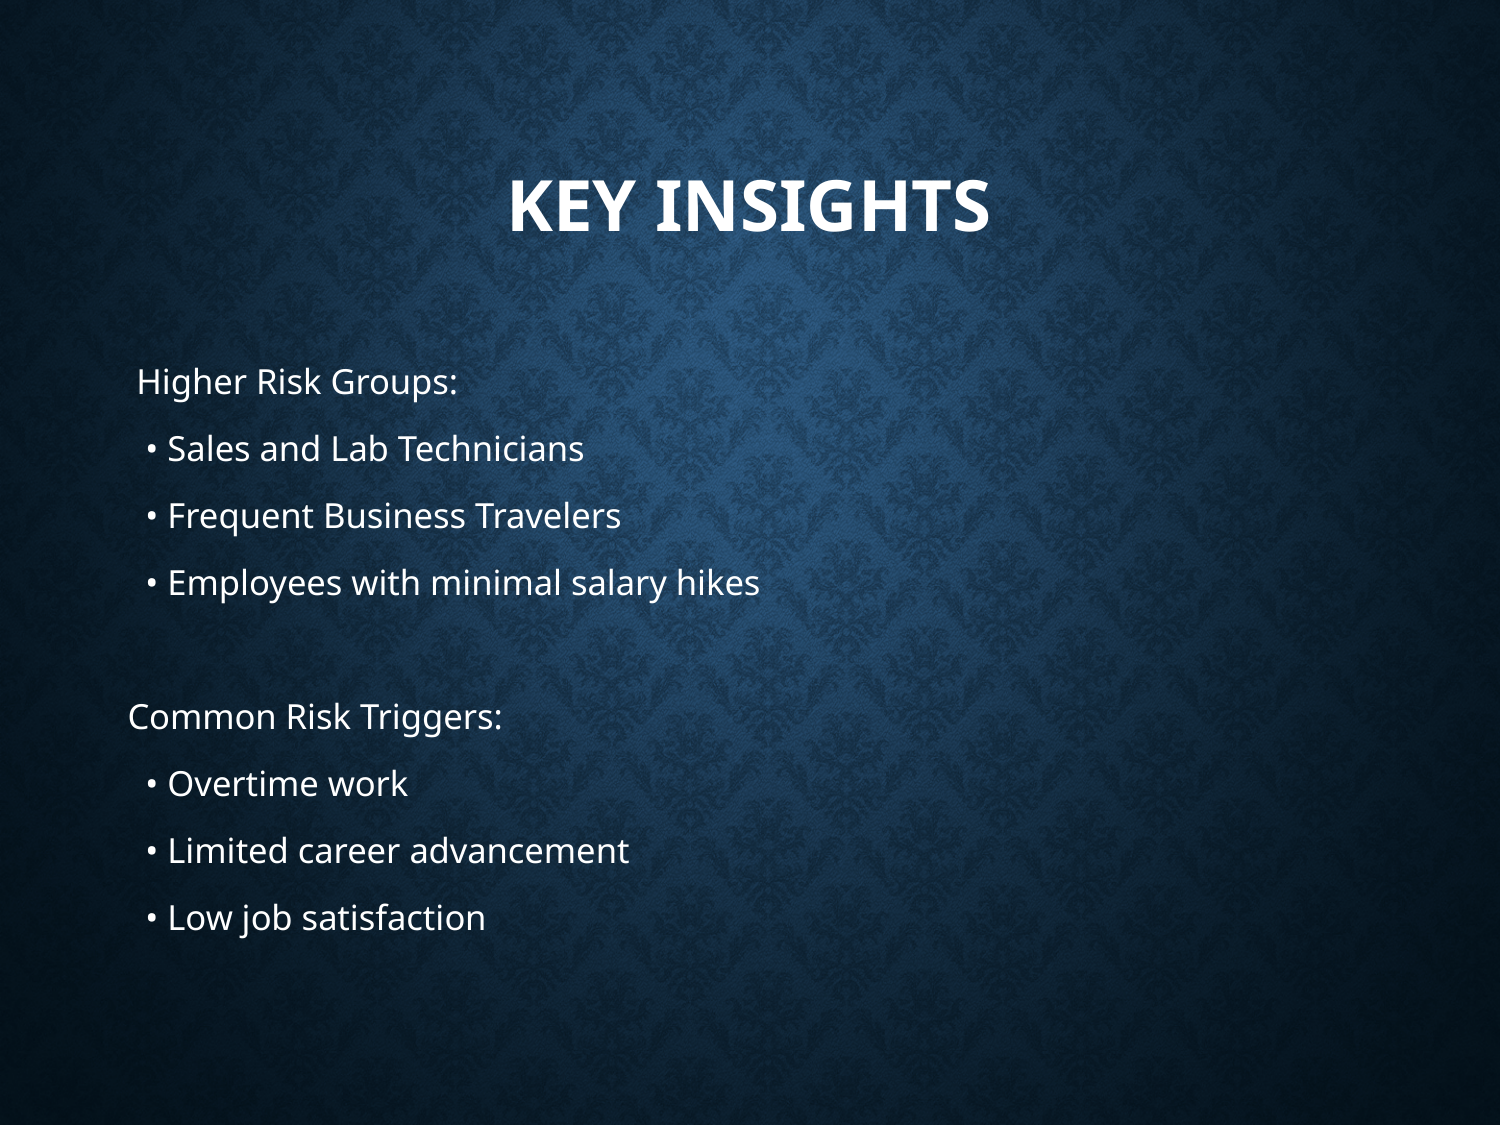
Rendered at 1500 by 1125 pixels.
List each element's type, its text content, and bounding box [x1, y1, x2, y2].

title Key Insights [112, 99, 1387, 318]
list Higher Risk Groups: • Sales and Lab Technicians • Frequent Business Travelers • Employees with minimal salary hikes Common Risk Triggers: • Overtime work • Limited career advancement • Low job satisfaction [112, 343, 1387, 950]
